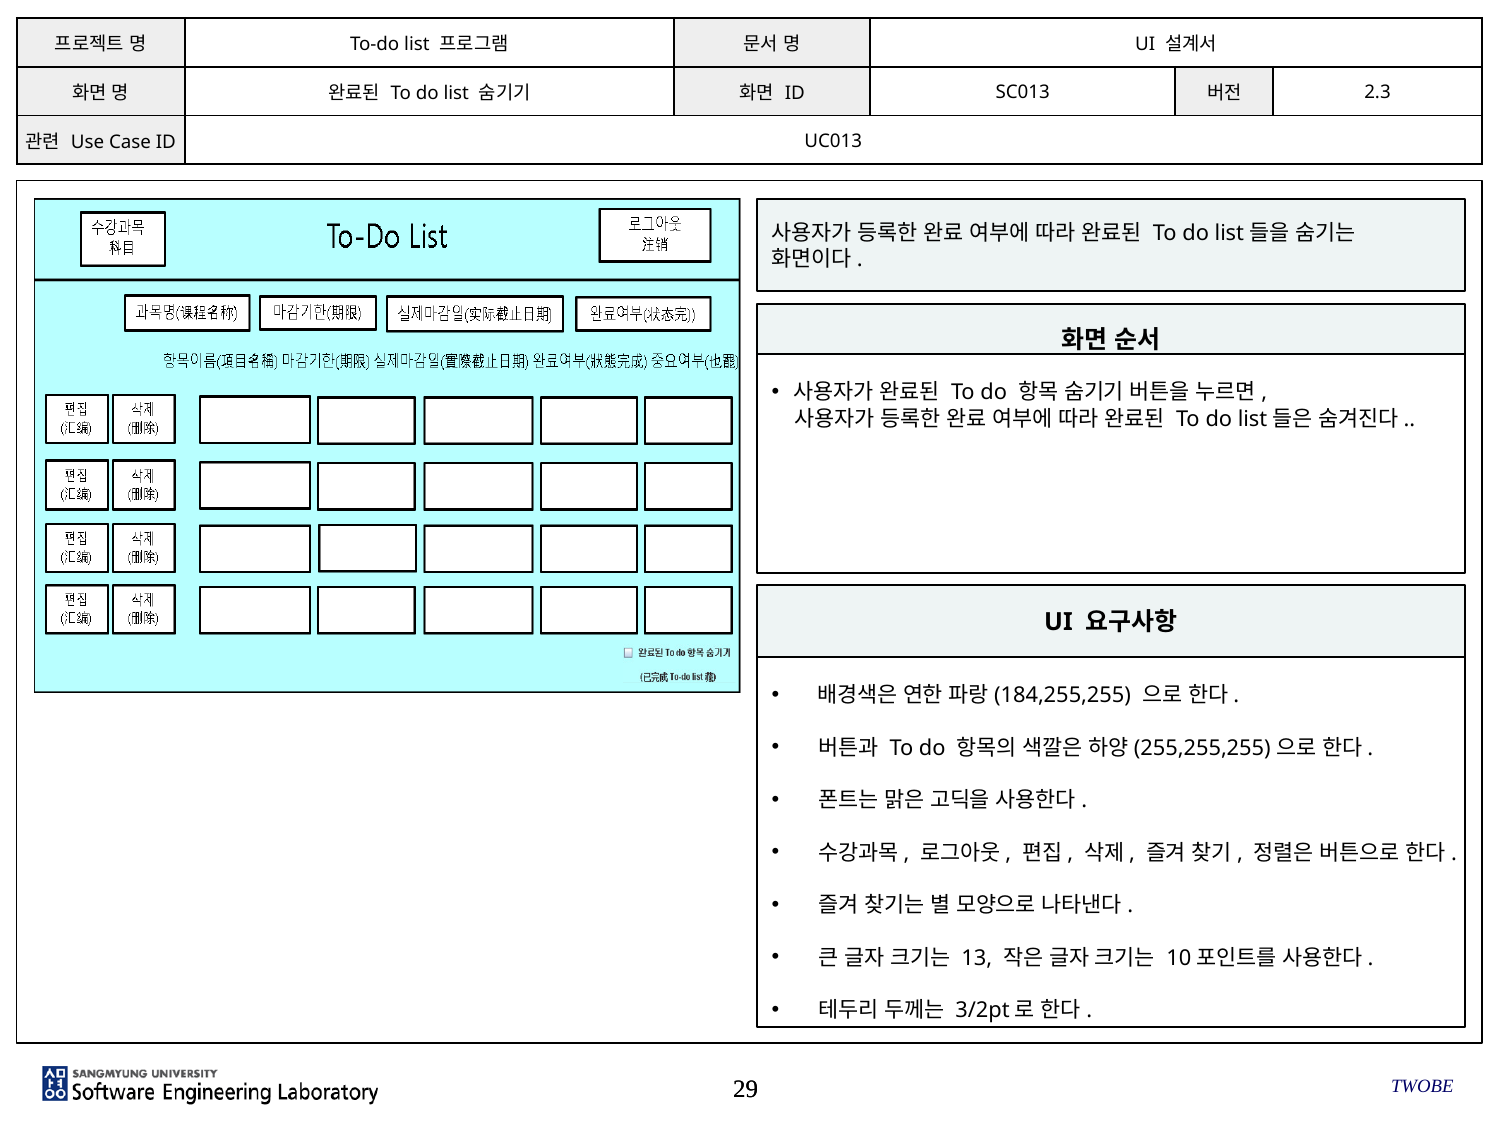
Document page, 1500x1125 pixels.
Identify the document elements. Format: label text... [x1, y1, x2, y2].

table_header To-do list 프로그램 [186, 19, 673, 66]
table_cell 관련 Use Case ID [18, 116, 184, 163]
table_header 프로젝트 명 [18, 19, 184, 66]
footer TWOBE [994, 1060, 1454, 1110]
table_header UI 설계서 [871, 19, 1481, 66]
table_cell 2.3 [1274, 68, 1481, 115]
table_cell UC013 [186, 116, 1481, 163]
table_header 문서 명 [675, 19, 869, 66]
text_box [756, 585, 1465, 1028]
picture [32, 196, 751, 696]
table_cell SC013 [871, 68, 1174, 115]
table_cell 완료된 To do list 숨기기 [186, 68, 673, 115]
text_box 사용자가 등록한 완료 여부에 따라 완료된 To do list들을 숨기는 화면이다. [756, 198, 1465, 291]
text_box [756, 303, 1465, 574]
picture [42, 1066, 382, 1106]
table_cell 화면 ID [675, 68, 869, 115]
table_cell 화면 명 [18, 68, 184, 115]
table_cell 버전 [1176, 68, 1272, 115]
